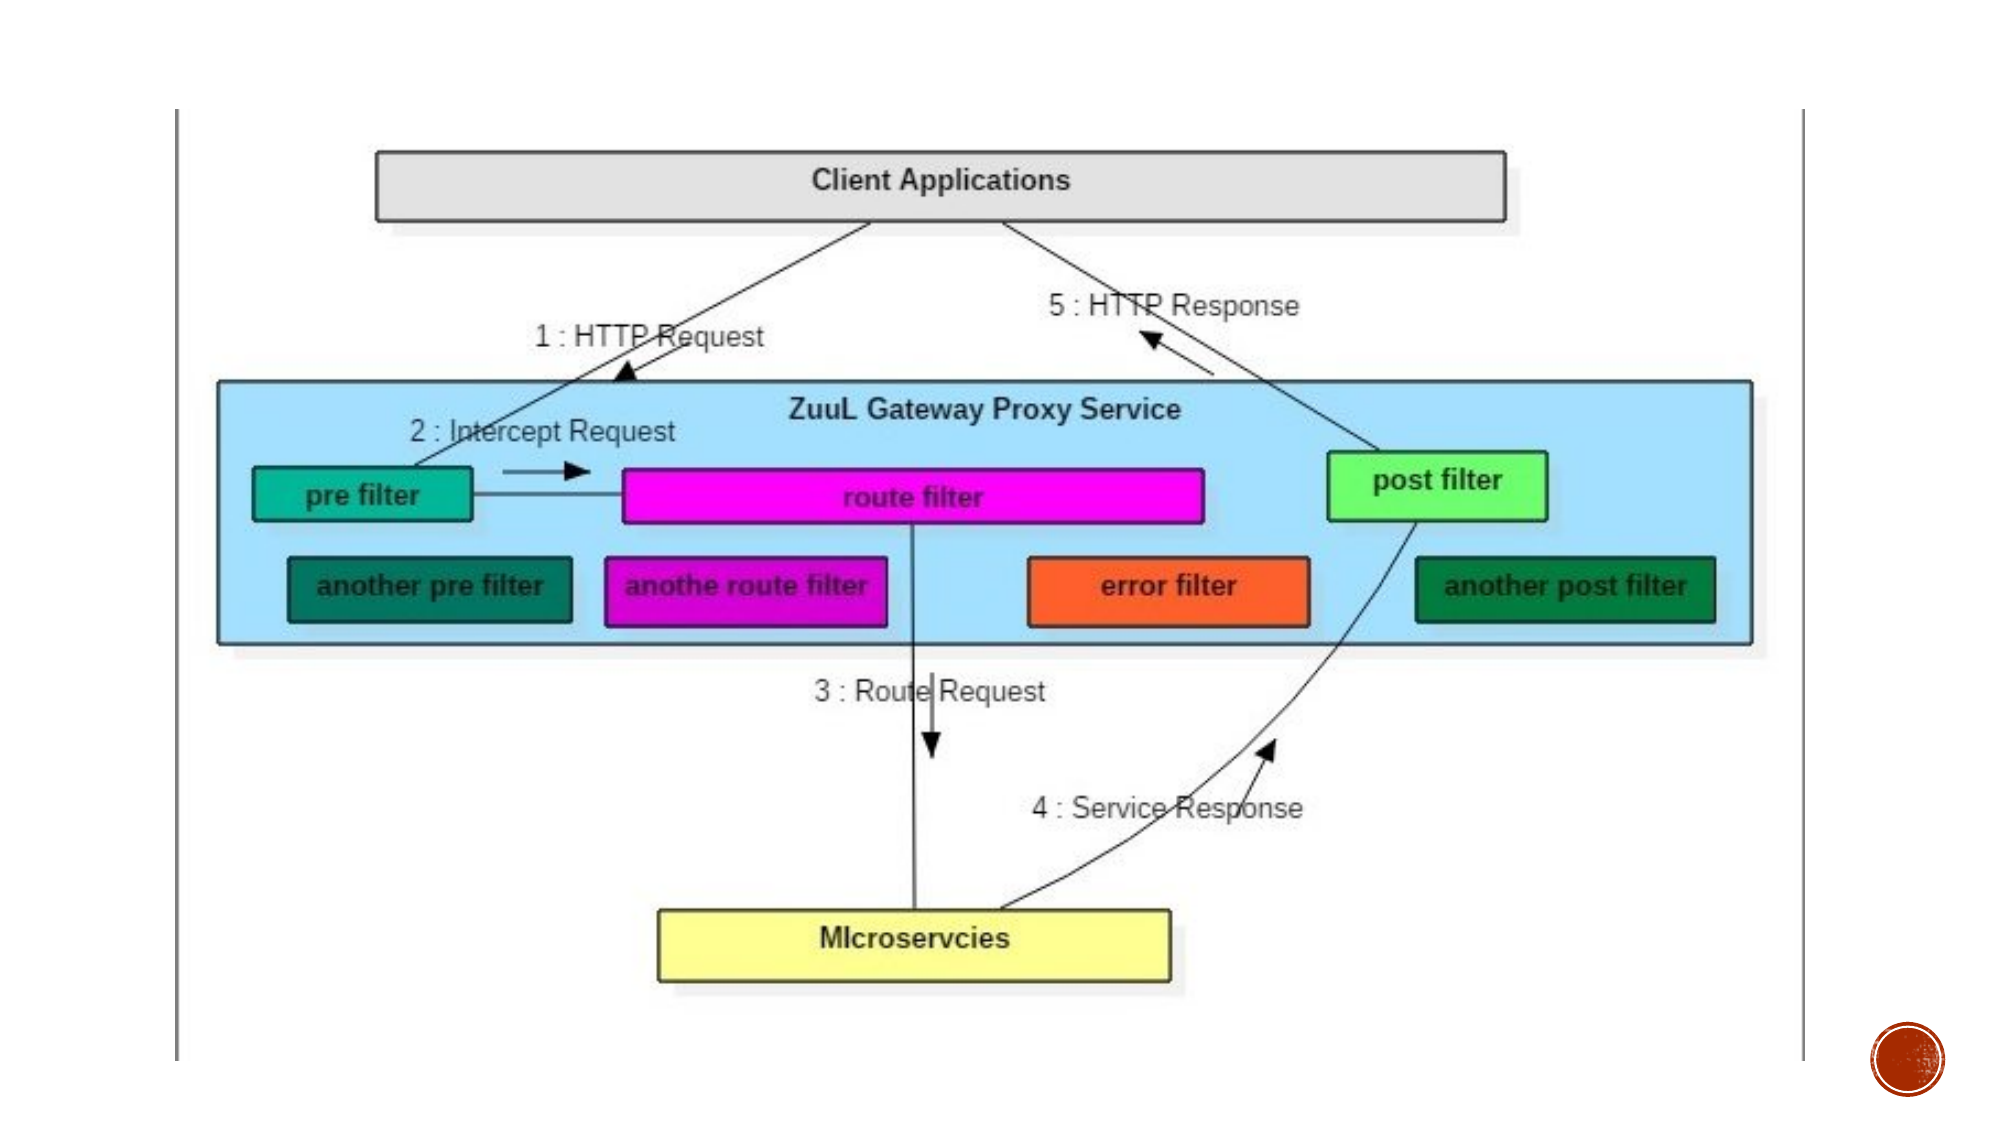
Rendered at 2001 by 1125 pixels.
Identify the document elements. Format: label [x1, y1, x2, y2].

picture [175, 109, 1805, 1061]
